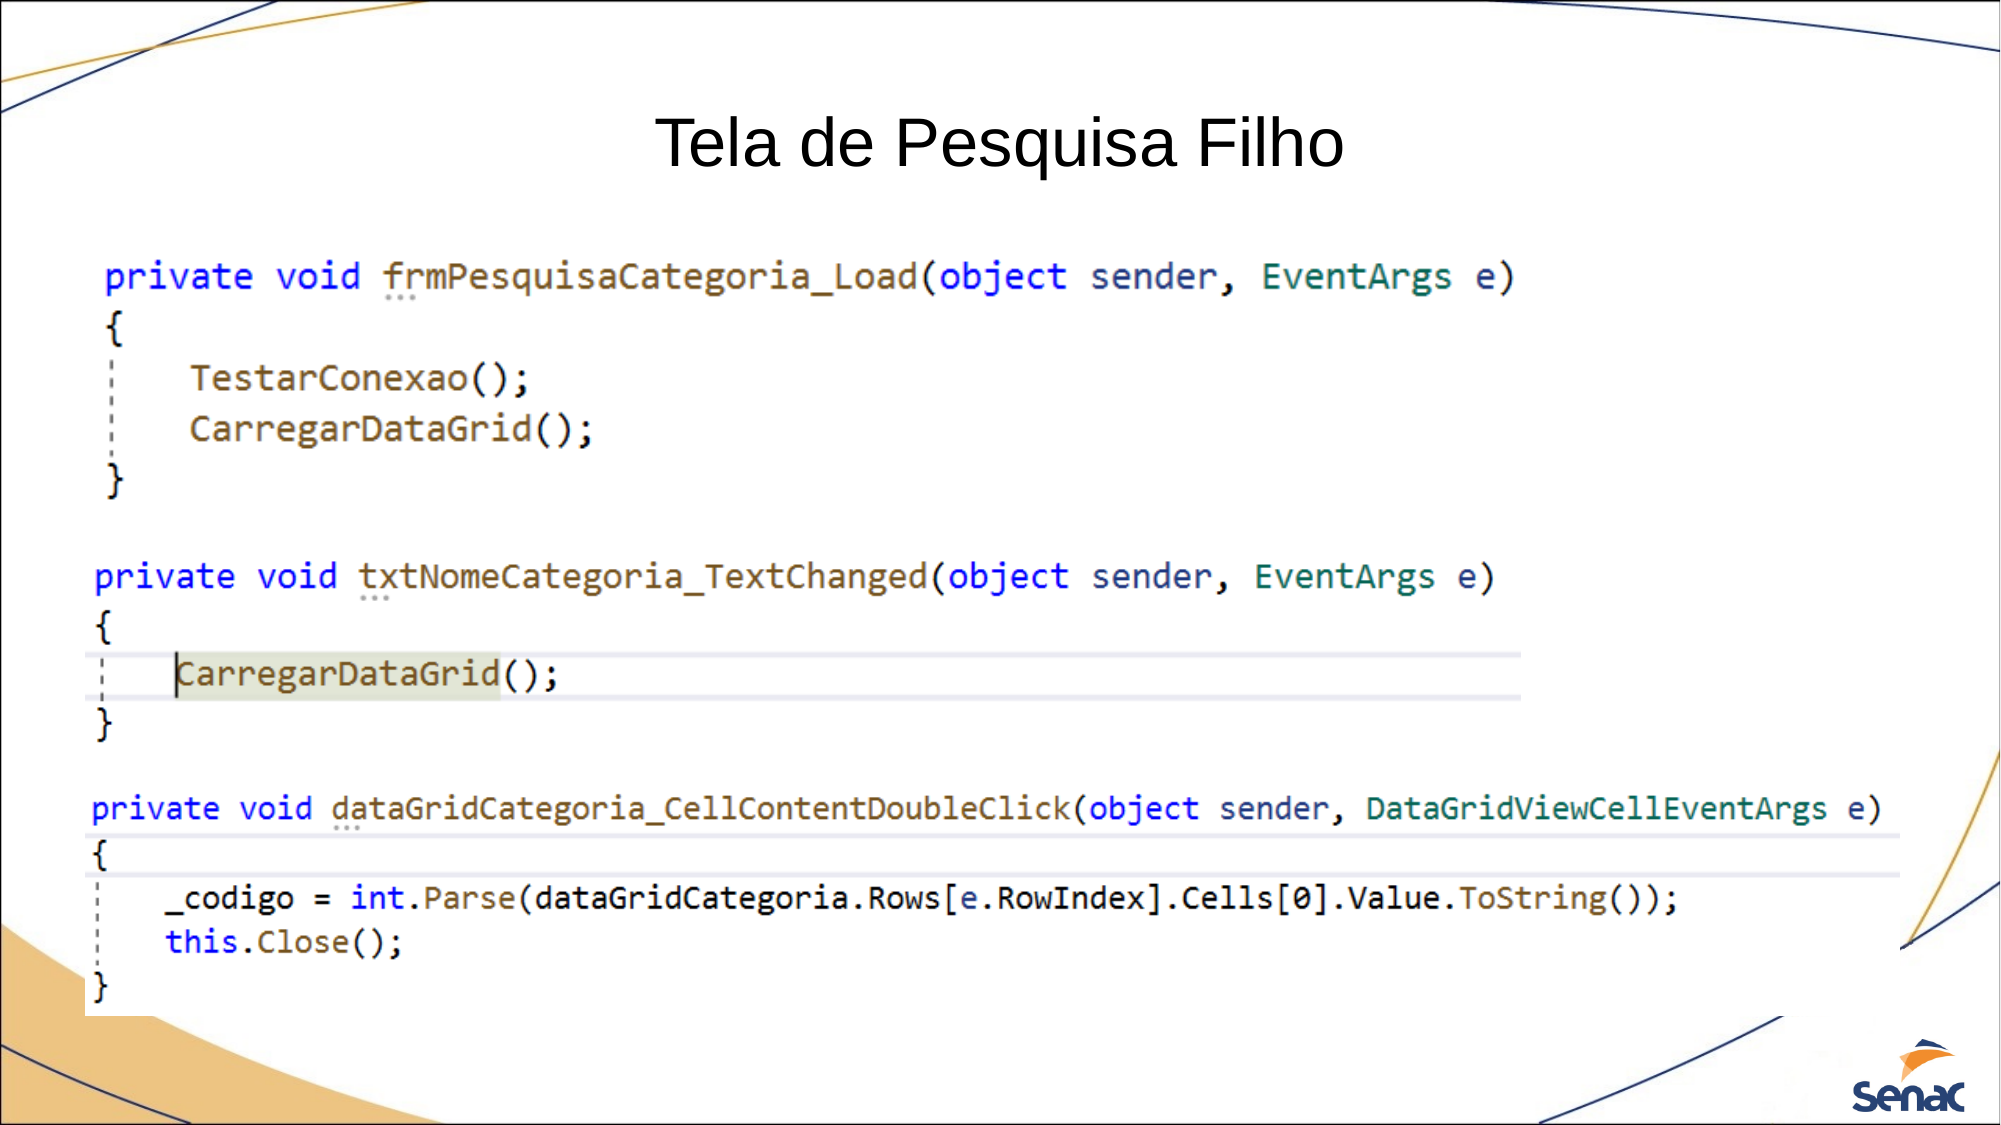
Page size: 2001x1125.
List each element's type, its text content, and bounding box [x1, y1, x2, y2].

title Tela de Pesquisa Filho [99, 45, 1900, 233]
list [85, 557, 1521, 758]
picture [0, 0, 2001, 1125]
